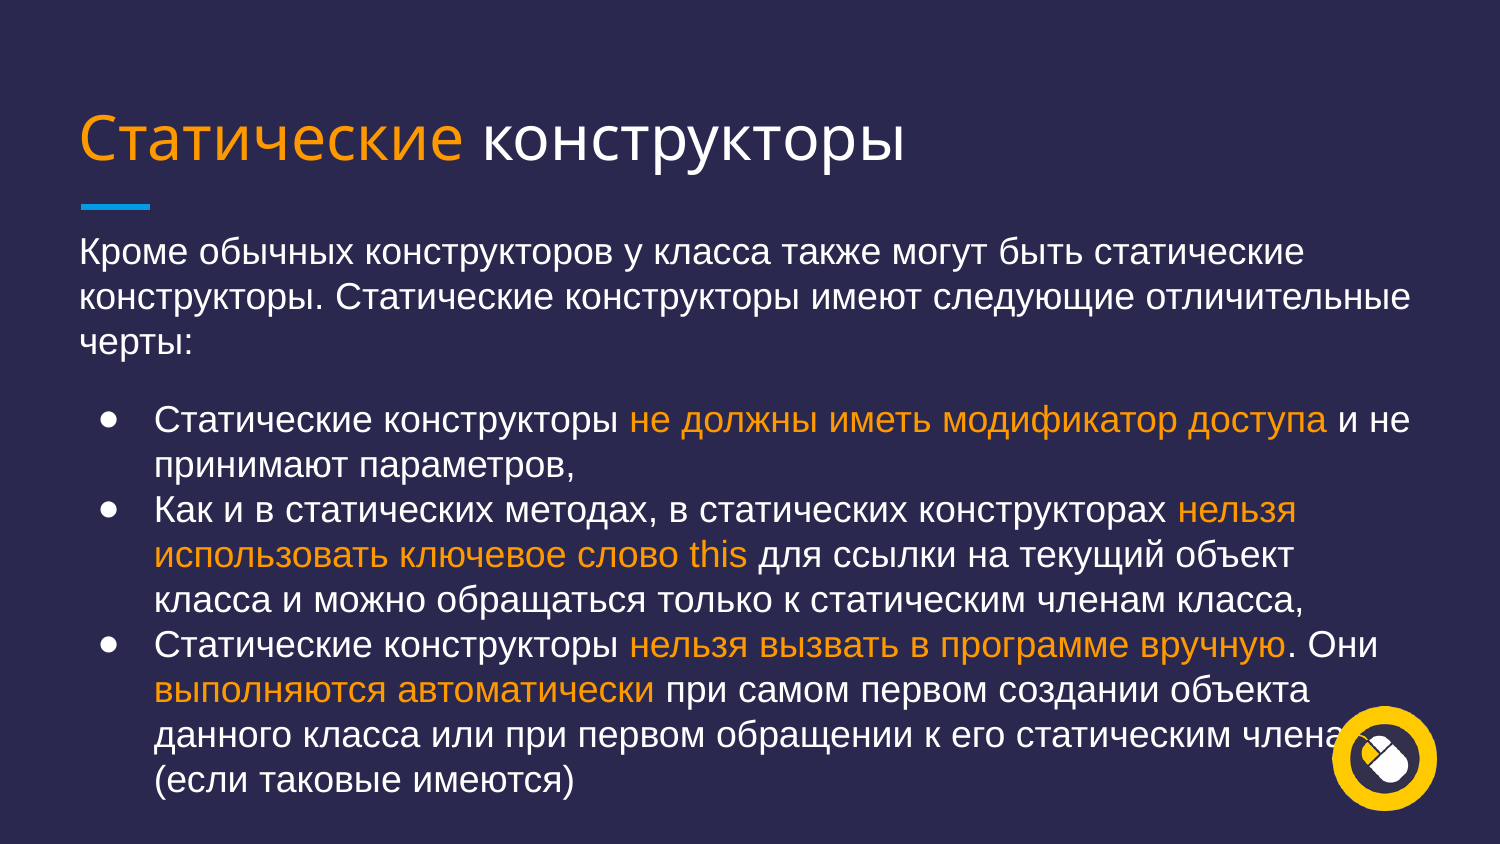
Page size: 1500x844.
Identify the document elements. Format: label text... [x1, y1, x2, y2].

picture [1332, 706, 1437, 811]
list Кроме обычных конструкторов у класса также могут быть статические конструкторы. Статические конструкторы имеют следующие отличительные черты: Статические конструкторы не должны иметь модификатор доступа и не принимают параметров, Как и в статических методах, в статических конструкторах нельзя использовать ключевое слово this для ссылки на текущий объект класса и можно обращаться только к статическим членам класса, Статические конструкторы нельзя вызвать в программе вручную. Они выполняются автоматически при самом первом создании объекта данного класса или при первом обращении к его статическим членам (если таковые имеются) [63, 211, 1437, 844]
title Статические конструкторы [63, 75, 1437, 188]
